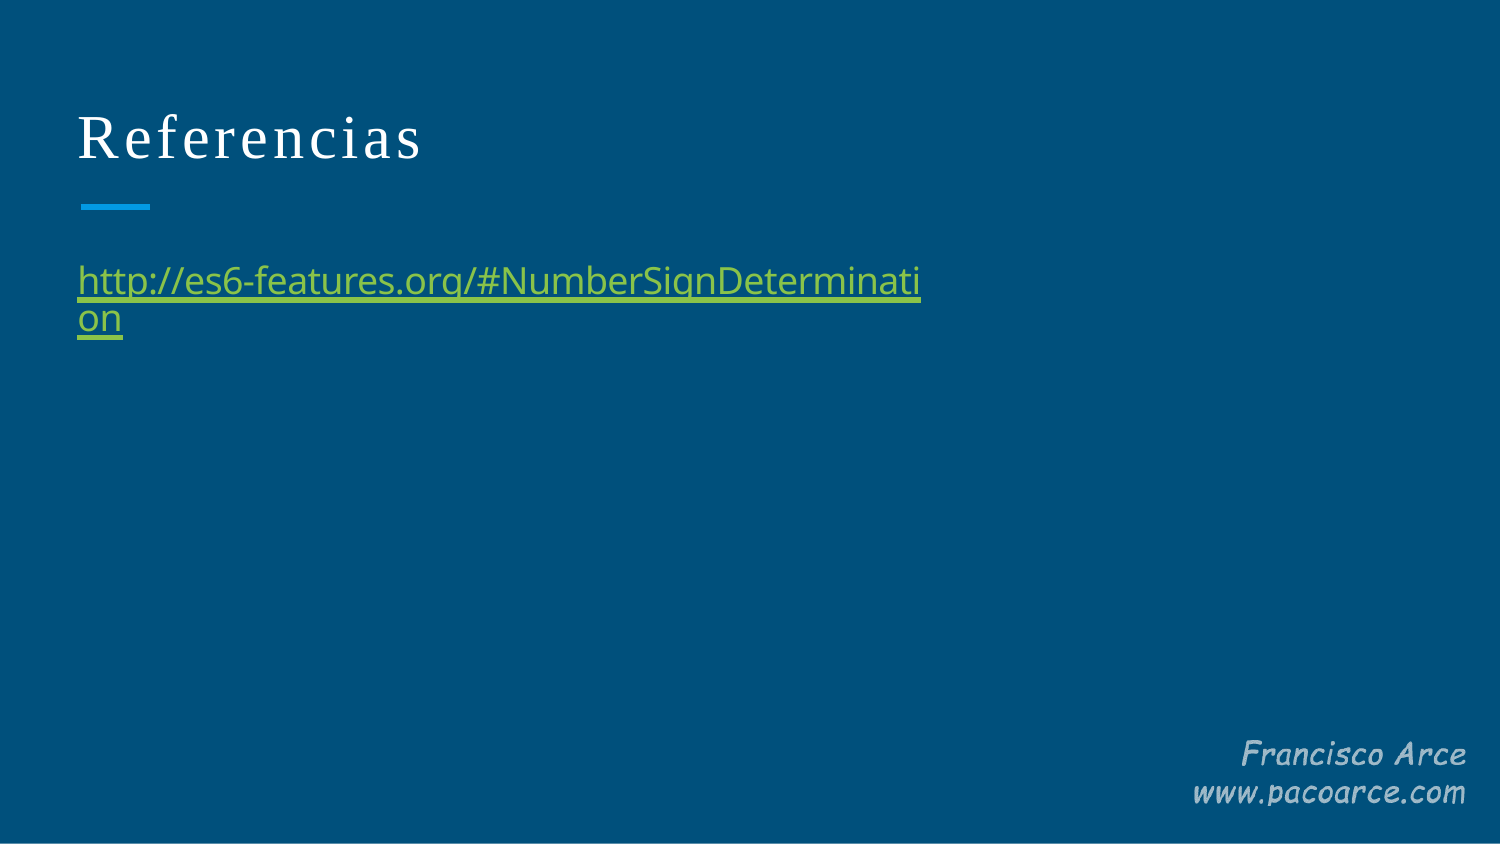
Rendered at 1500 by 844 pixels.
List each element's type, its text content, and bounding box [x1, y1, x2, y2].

text_box http://es6-features.org/#NumberSignDetermination [75, 254, 936, 308]
text_box Referencias [75, 93, 430, 171]
text_box [1187, 740, 1468, 806]
